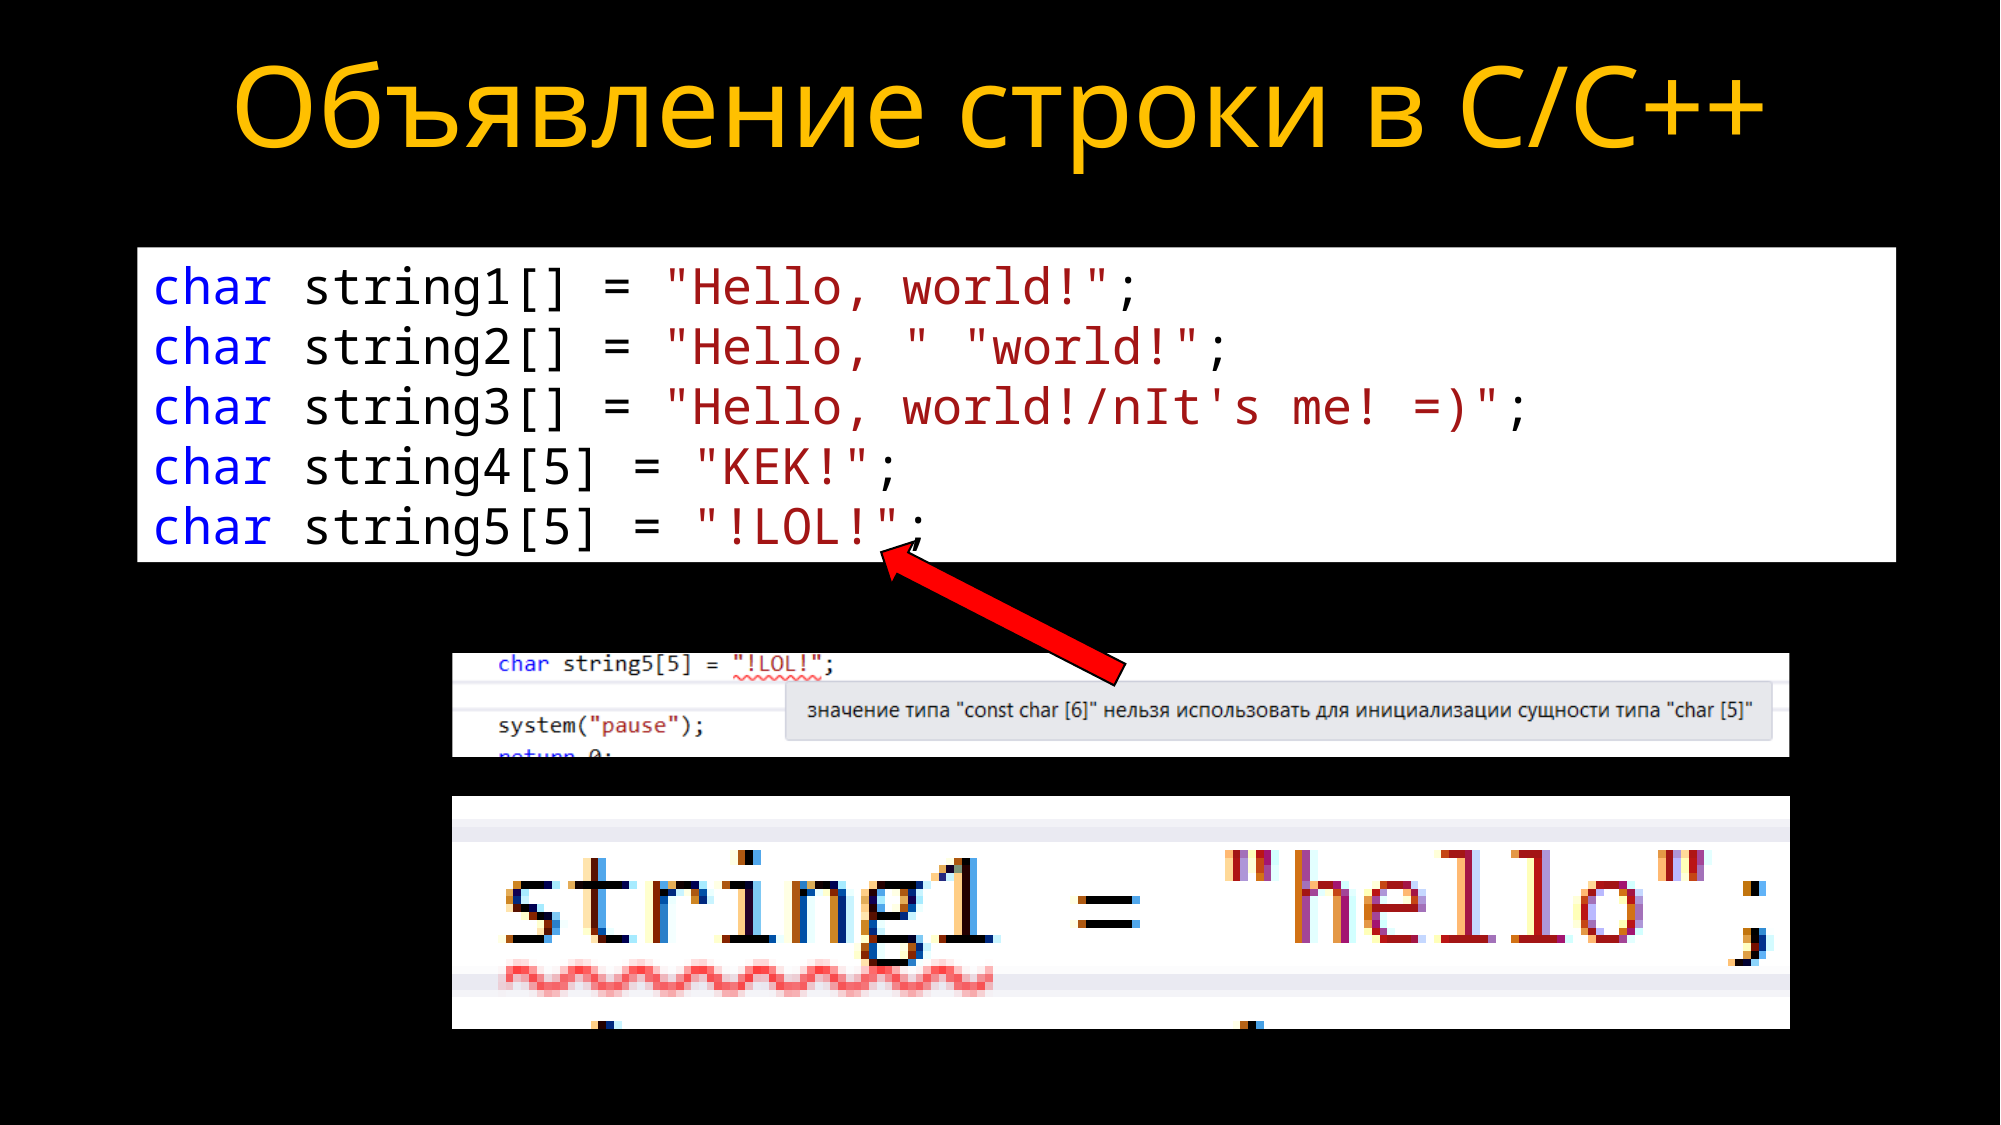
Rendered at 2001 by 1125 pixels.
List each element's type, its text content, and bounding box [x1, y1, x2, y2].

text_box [452, 589, 1790, 757]
text_box char string1[] = "Hello, world!"; char string2[] = "Hello, " "world!"; char string3[] = "Hello, world!/nIt's me! =)"; char string4[5] = "KEK!"; char string5[5] = "!LOL!"; [137, 247, 1897, 563]
picture [452, 796, 1790, 1029]
title Объявление строки в С/С++ [137, 33, 1863, 190]
